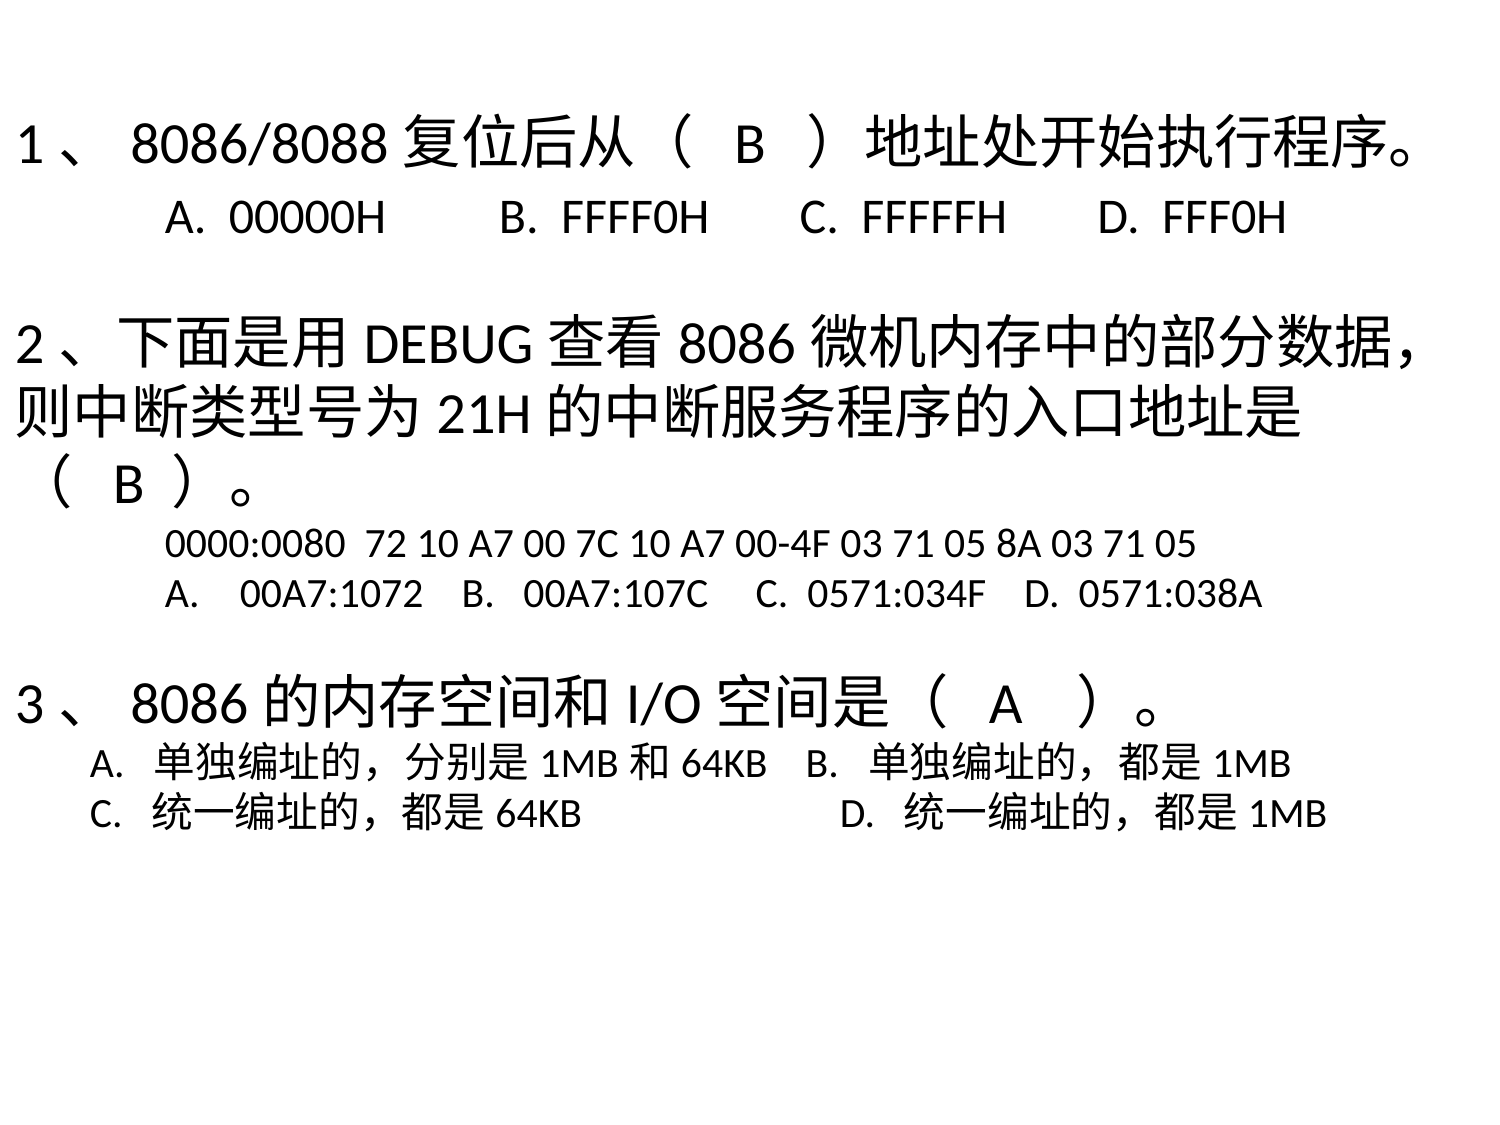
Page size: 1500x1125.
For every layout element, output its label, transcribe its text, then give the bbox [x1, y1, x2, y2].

text_box 1、8086/8088复位后从（ B ）地址处开始执行程序。 A. 00000H B. FFFF0H C. FFFFFH D. FFF0H 2、下面是用DEBUG查看8086微机内存中的部分数据，则中断类型号为21H的中断服务程序的入口地址是（ B ）。 0000:0080 72 10 A7 00 7C 10 A7 00-4F 03 71 05 8A 03 71 05 00A7:1072 B. 00A7:107C C. 0571:034F D. 0571:038A 3、8086的内存空间和I/O空间是（ A ）。 A. 单独编址的，分别是1MB和64KB B. 单独编址的，都是1MB C. 统一编址的，都是64KB D. 统一编址的，都是1MB [0, 98, 1470, 843]
